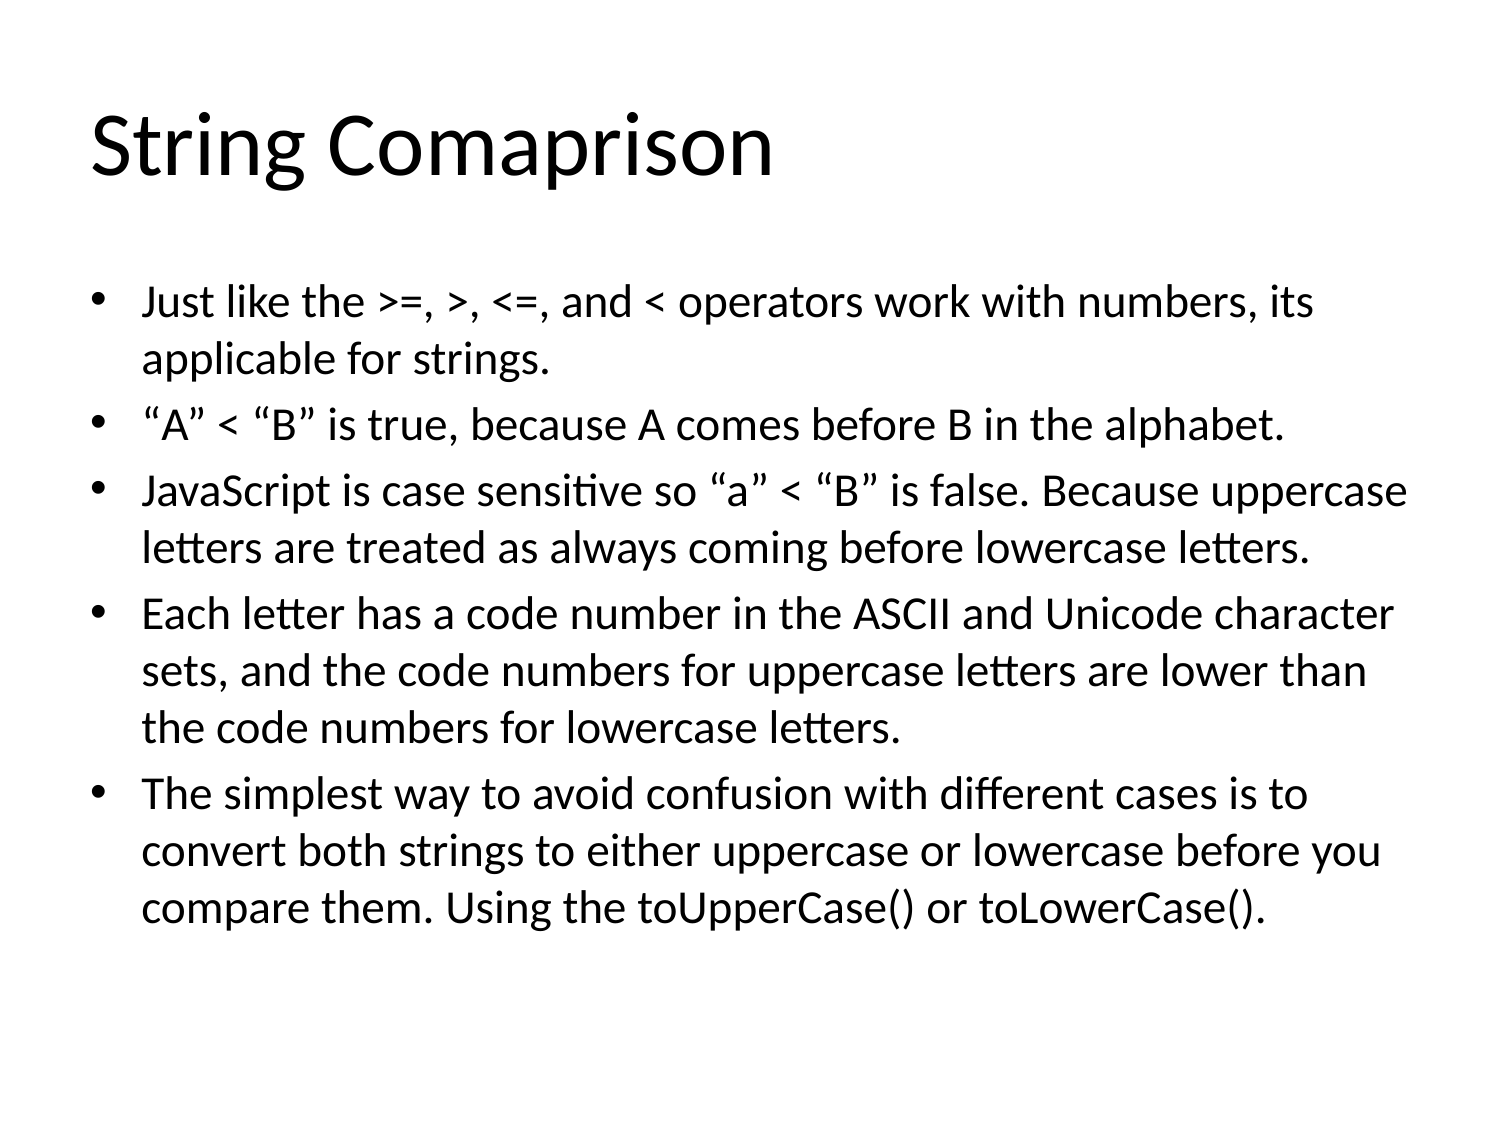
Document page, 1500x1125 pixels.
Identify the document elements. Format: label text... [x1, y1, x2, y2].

title String Comaprison [75, 45, 1425, 233]
list Just like the >=, >, <=, and < operators work with numbers, its applicable for strings. “A” < “B” is true, because A comes before B in the alphabet. JavaScript is case sensitive so “a” < “B” is false. Because uppercase letters are treated as always coming before lowercase letters. Each letter has a code number in the ASCII and Unicode character sets, and the code numbers for uppercase letters are lower than the code numbers for lowercase letters. The simplest way to avoid confusion with different cases is to convert both strings to either uppercase or lowercase before you compare them. Using the toUpperCase() or toLowerCase(). [75, 262, 1425, 1005]
